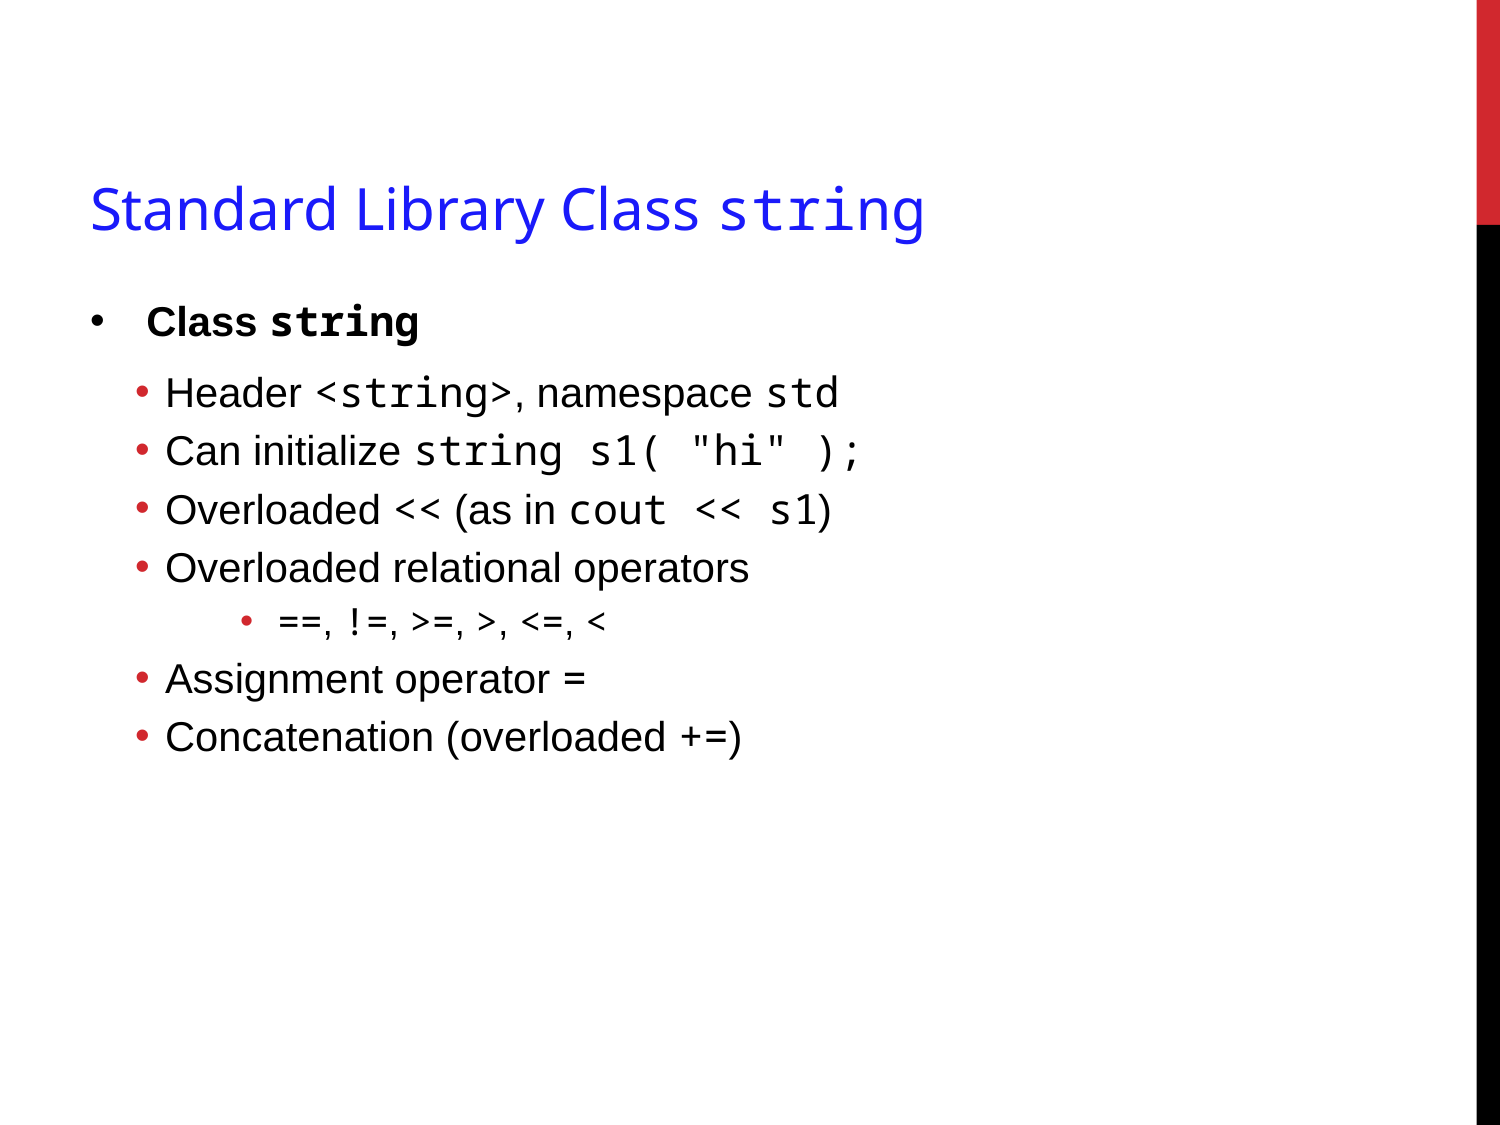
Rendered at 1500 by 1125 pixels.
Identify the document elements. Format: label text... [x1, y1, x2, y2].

list Class string Header <string>, namespace std Can initialize string s1( "hi" ); Overloaded << (as in cout << s1) Overloaded relational operators ==, !=, >=, >, <=, < Assignment operator = Concatenation (overloaded +=) [75, 287, 1325, 1005]
title Standard Library Class string [75, 24, 1288, 250]
